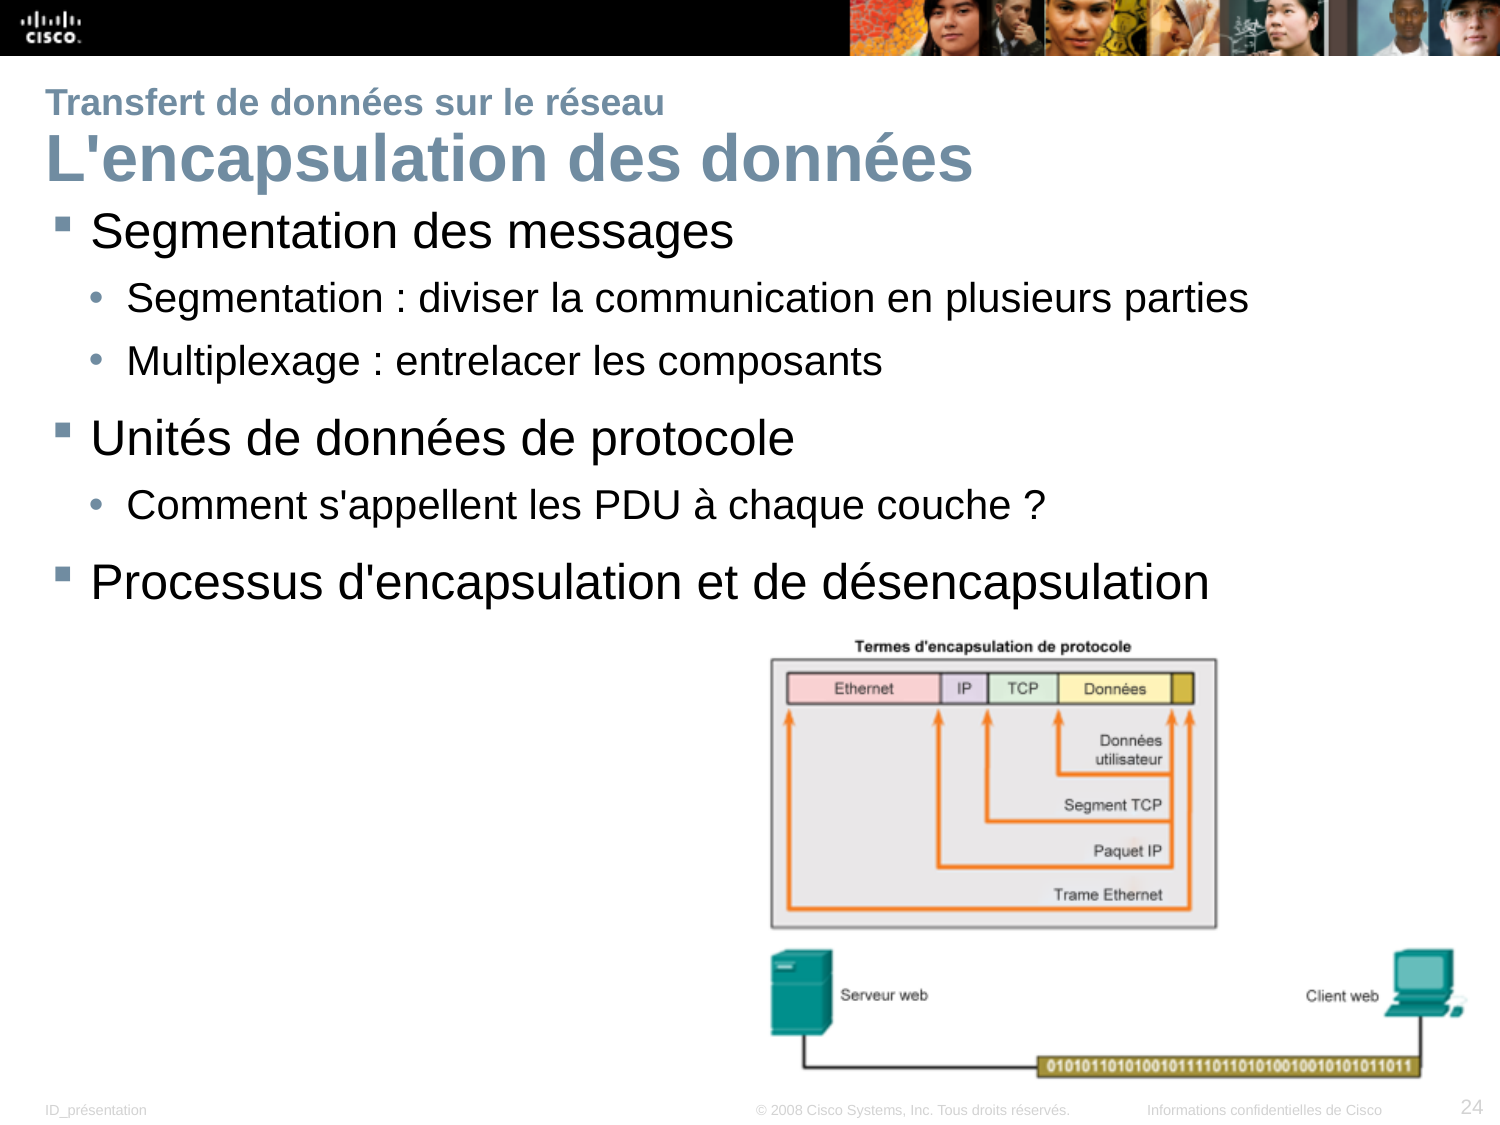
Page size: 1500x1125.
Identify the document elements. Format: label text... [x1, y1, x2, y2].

picture [0, 0, 1500, 56]
picture [766, 634, 1471, 1088]
title Transfert de données sur le réseau L'encapsulation des données [31, 64, 1471, 203]
list Segmentation des messages Segmentation : diviser la communication en plusieurs parties Multiplexage : entrelacer les composants Unités de données de protocole Comment s'appellent les PDU à chaque couche ? Processus d'encapsulation et de désencapsulation [38, 196, 1447, 628]
